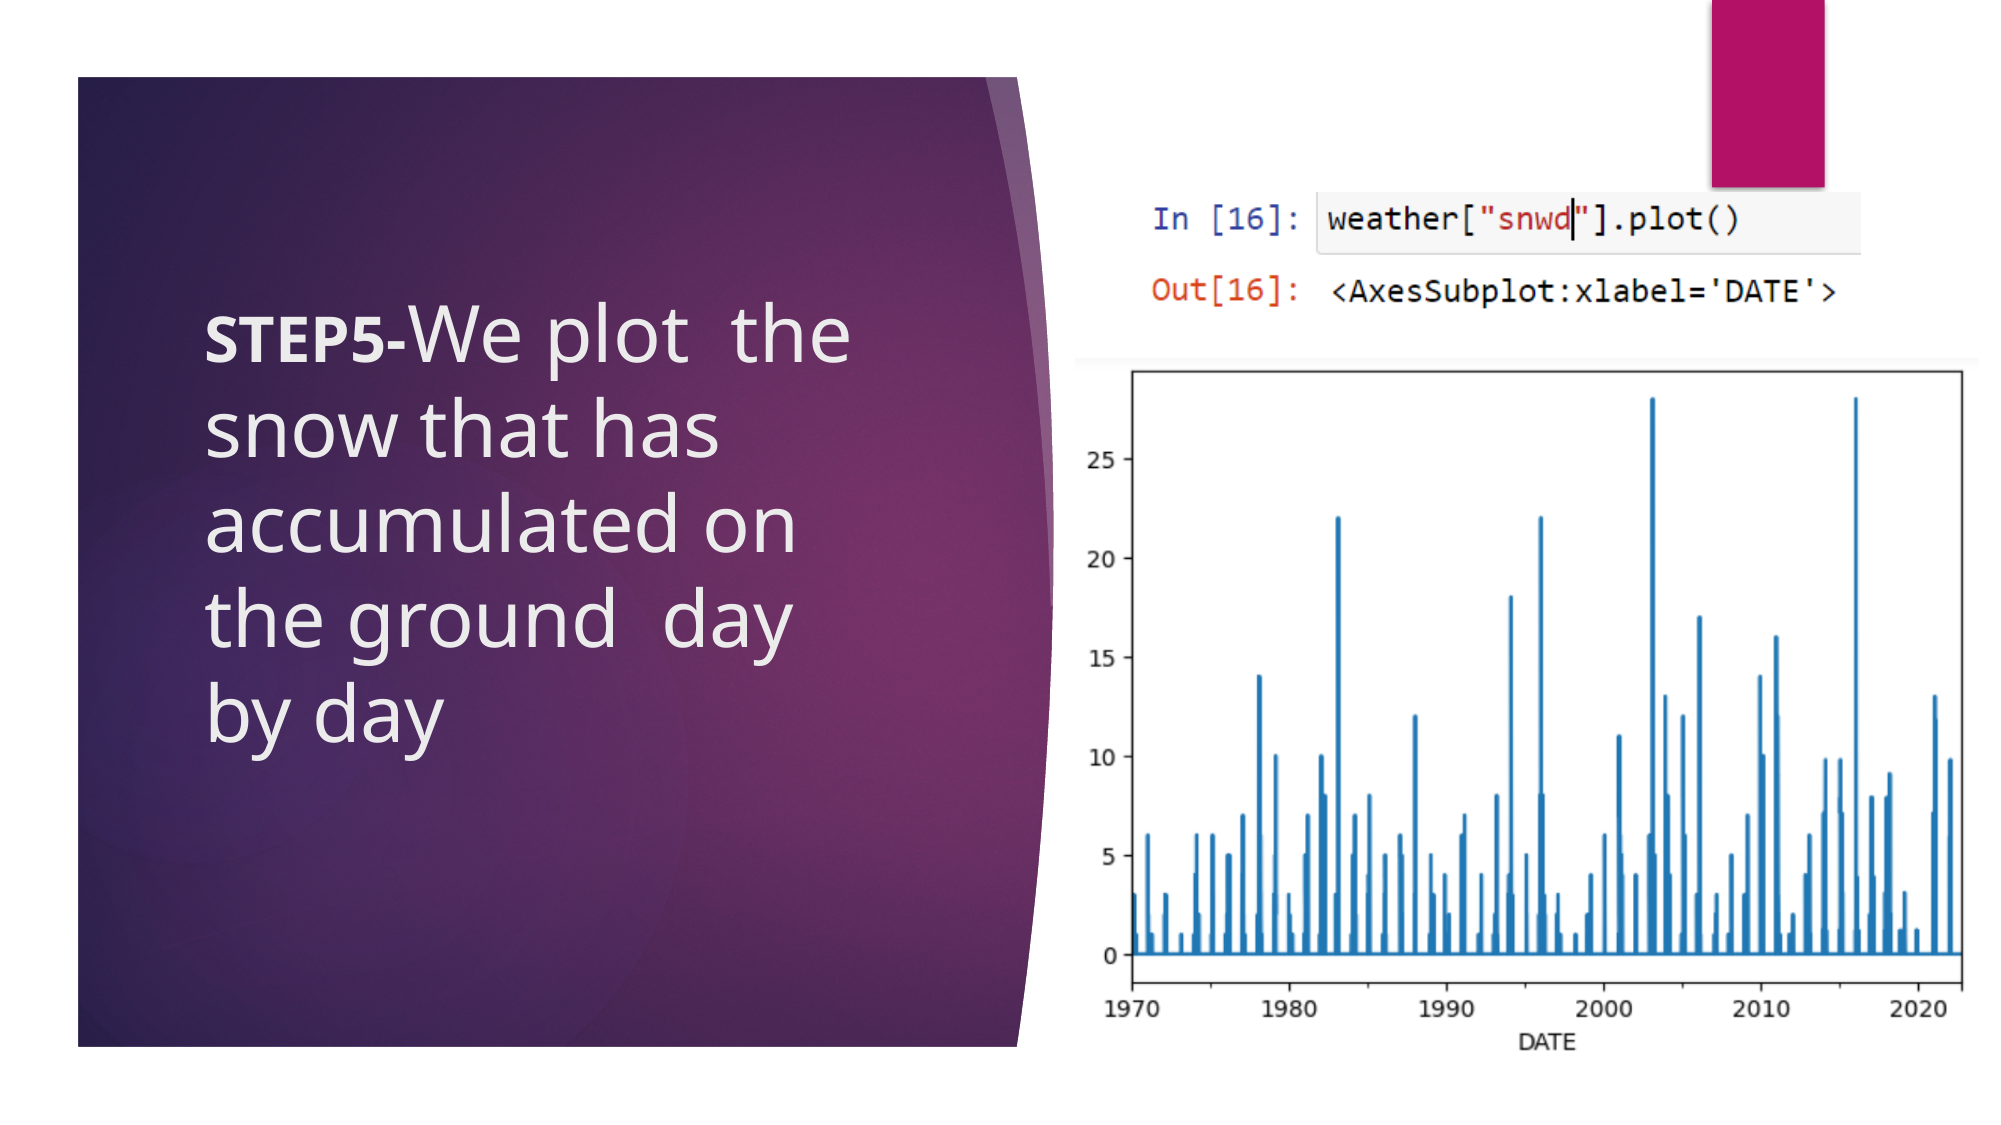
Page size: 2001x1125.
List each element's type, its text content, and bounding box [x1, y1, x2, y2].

picture [1124, 192, 1862, 318]
picture [1075, 357, 1979, 1057]
title STEP5-We plot the snow that has accumulated on the ground day by day [189, 275, 904, 814]
